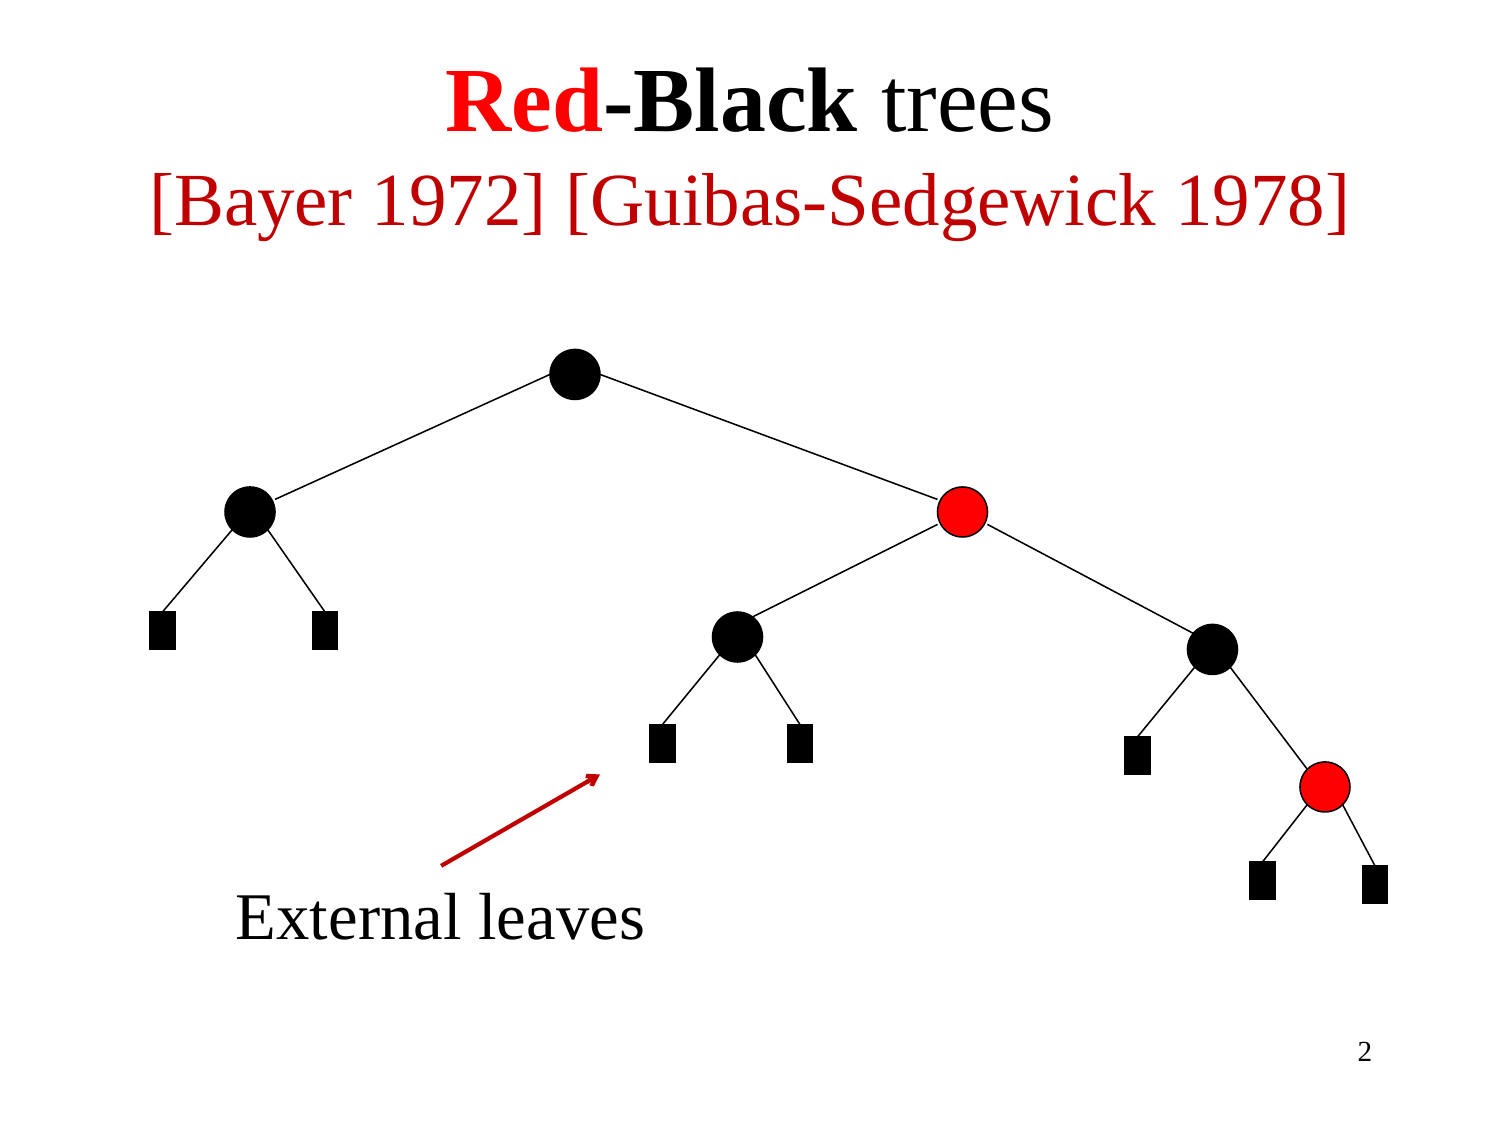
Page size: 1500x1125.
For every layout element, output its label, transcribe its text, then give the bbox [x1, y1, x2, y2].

slide_number 2 [1074, 1024, 1388, 1101]
title Red-Black trees [Bayer 1972] [Guibas-Sedgewick 1978] [0, 77, 1500, 204]
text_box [149, 349, 1388, 963]
